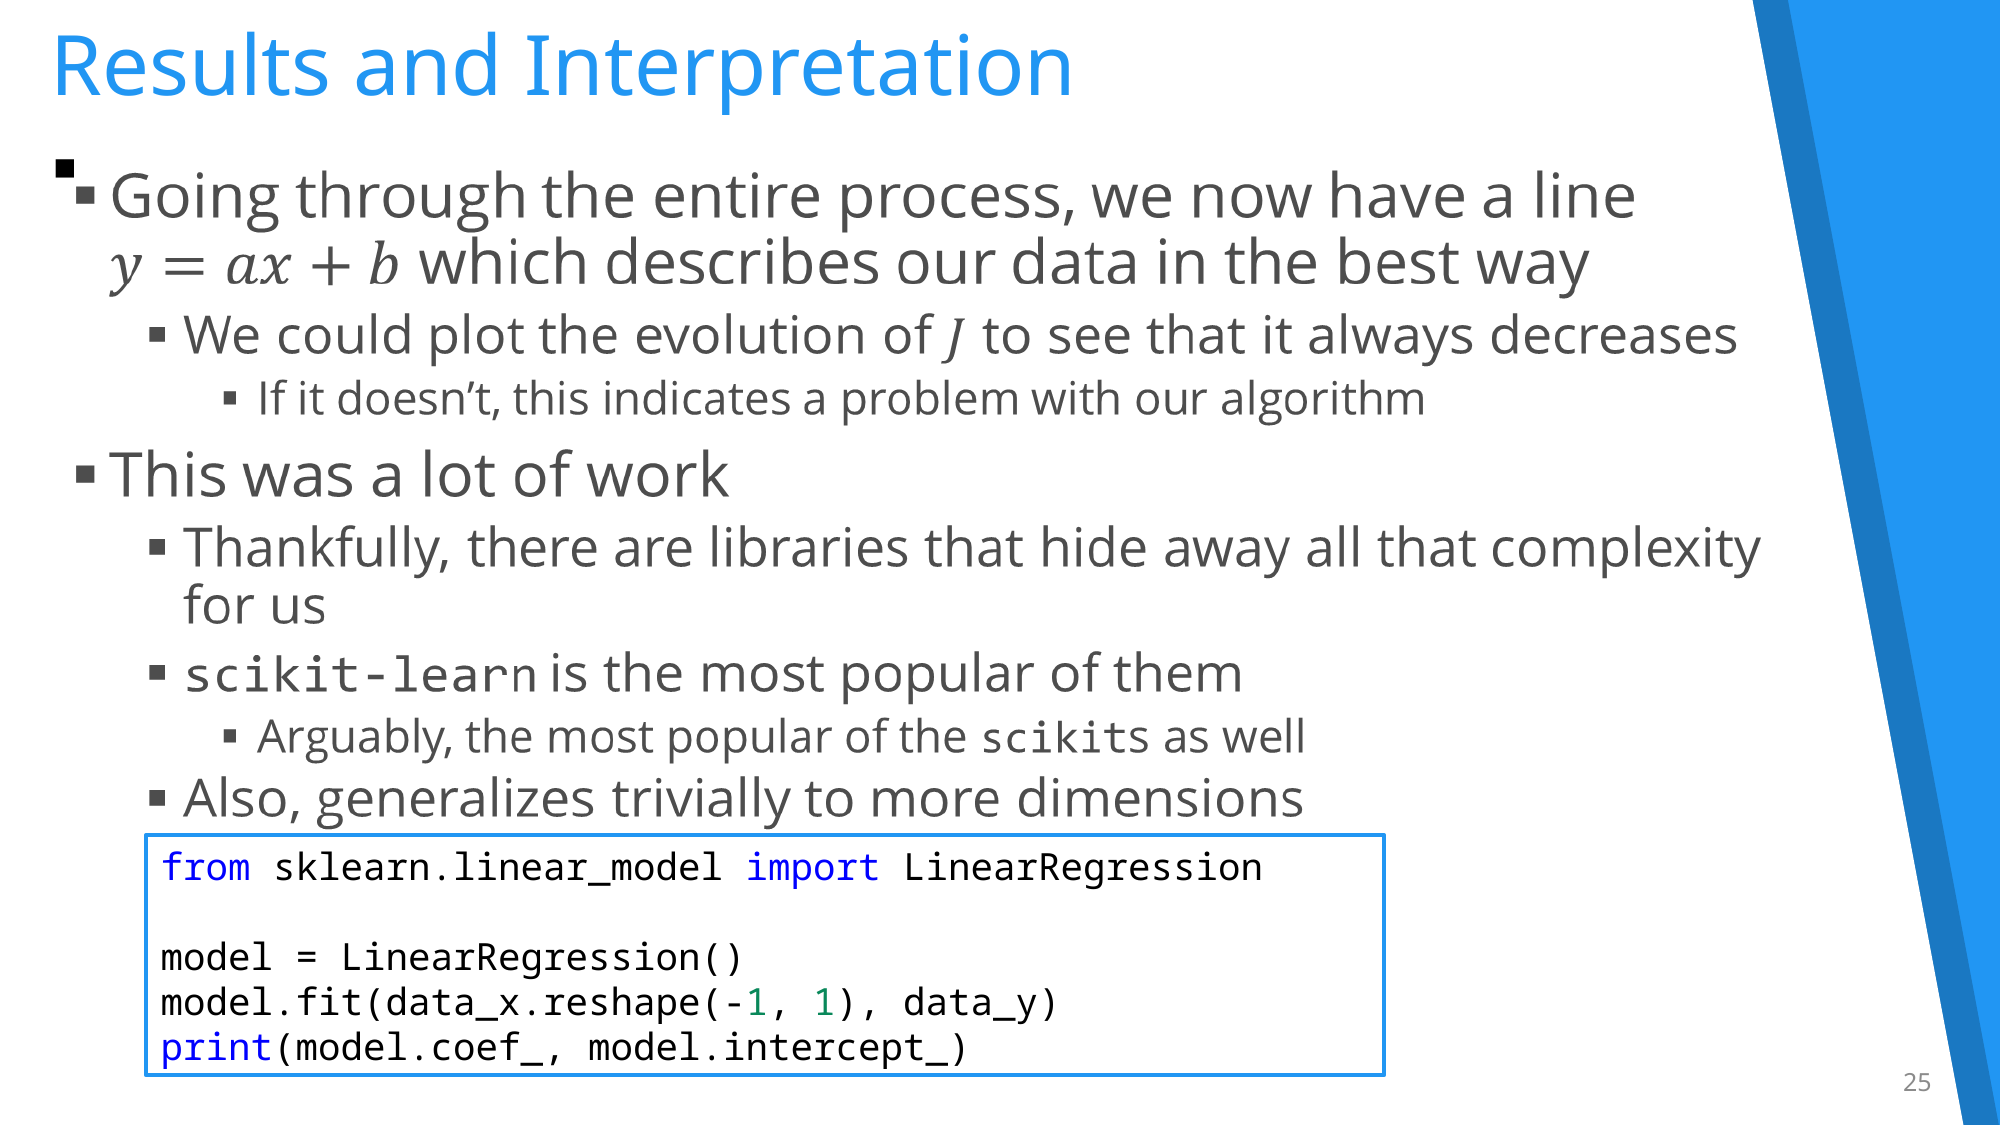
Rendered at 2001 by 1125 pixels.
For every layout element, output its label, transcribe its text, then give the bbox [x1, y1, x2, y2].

text_box Results and Interpretation [35, 0, 1959, 137]
text_box [35, 139, 1959, 1103]
text_box from sklearn.linear_model import LinearRegression model = LinearRegression() model.fit(data_x.reshape(-1, 1), data_y) print(model.coef_, model.intercept_) [145, 835, 1385, 1076]
text_box 24 [1877, 1053, 1947, 1114]
